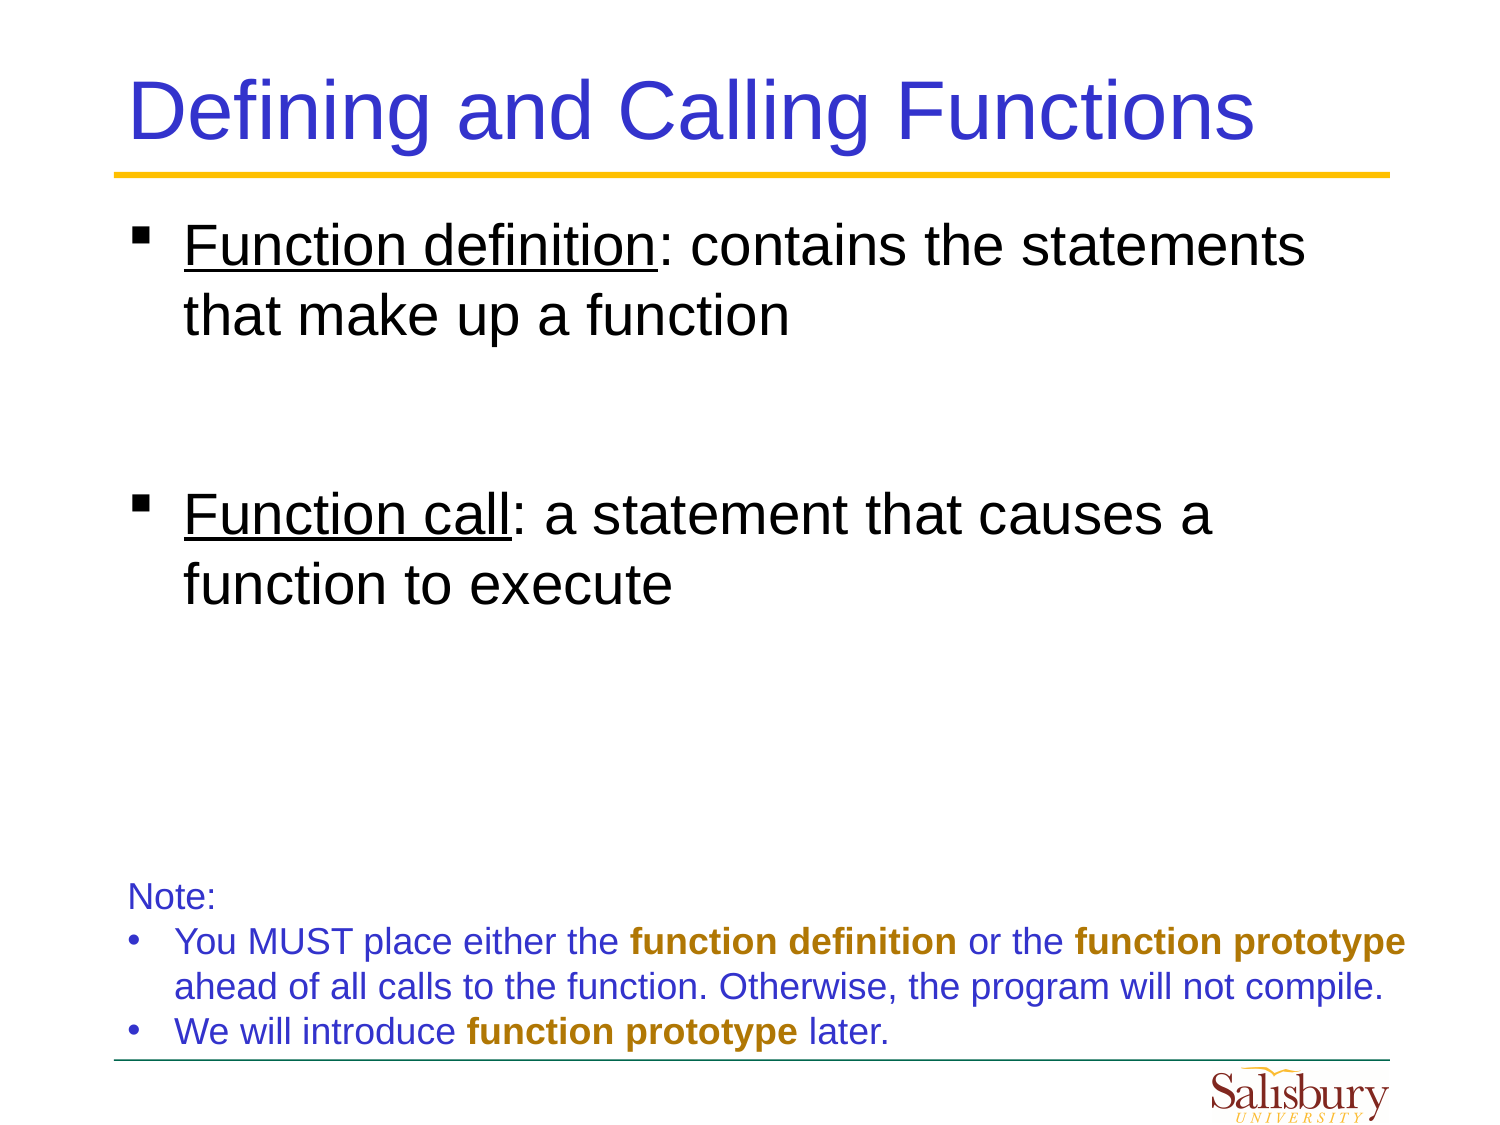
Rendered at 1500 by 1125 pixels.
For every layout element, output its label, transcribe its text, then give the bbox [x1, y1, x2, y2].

list Function definition: contains the statements that make up a function Function call: a statement that causes a function to execute [112, 200, 1388, 864]
text_box Note: You MUST place either the function definition or the function prototype ahead of all calls to the function. Otherwise, the program will not compile. We will introduce function prototype later. [112, 864, 1437, 1060]
picture [1212, 1067, 1389, 1123]
title Defining and Calling Functions [112, 50, 1388, 163]
